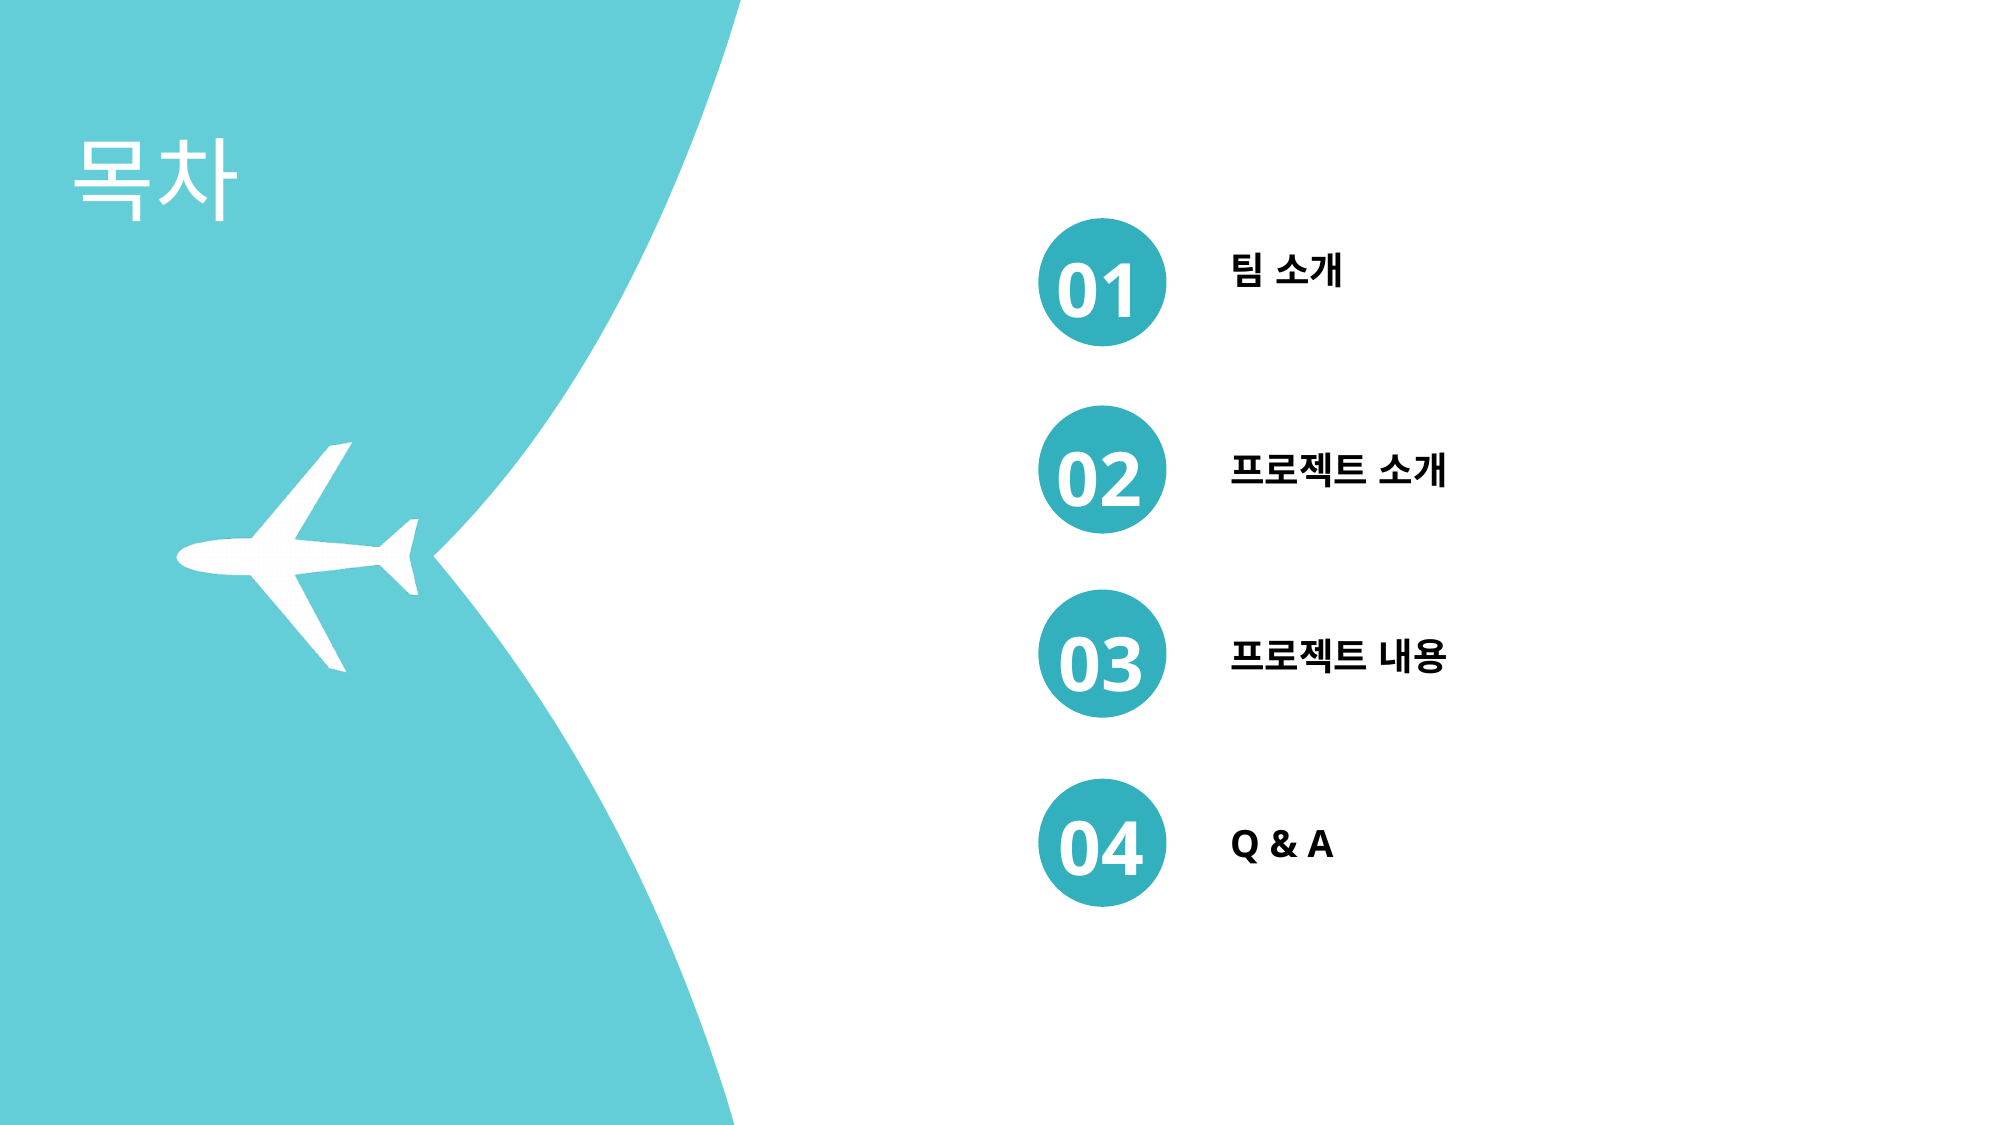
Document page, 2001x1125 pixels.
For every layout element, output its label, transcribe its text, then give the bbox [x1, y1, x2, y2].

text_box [1021, 218, 1741, 907]
text_box [432, 0, 2000, 1125]
picture [177, 435, 419, 678]
text_box 목차 [55, 115, 630, 240]
